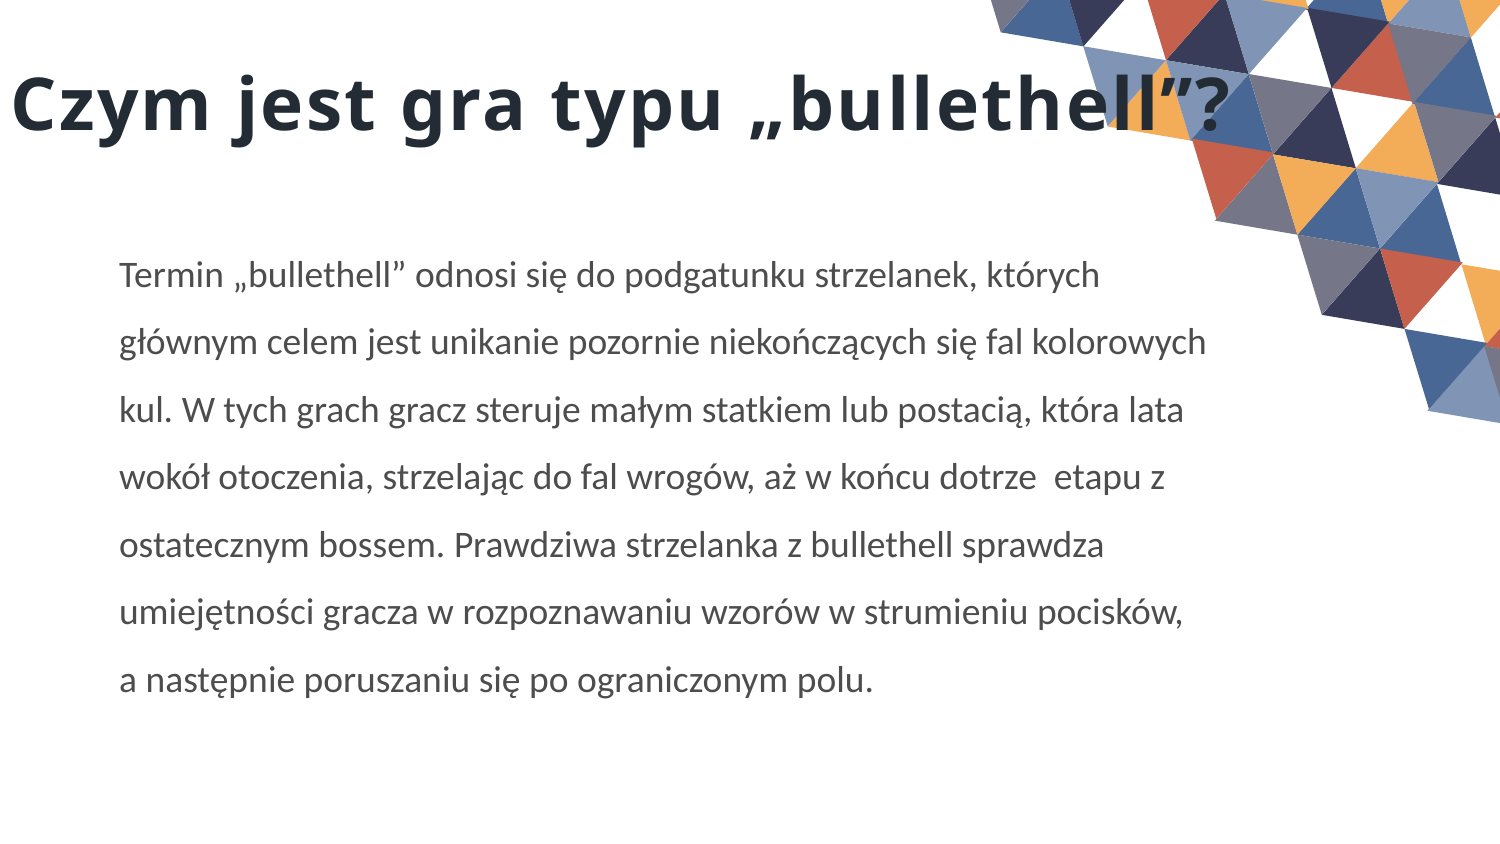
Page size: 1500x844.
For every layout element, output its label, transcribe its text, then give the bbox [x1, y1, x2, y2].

text_box Czym jest gra typu „bullethell”? [0, 50, 1003, 153]
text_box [1003, 0, 1500, 278]
text_box Termin „bullethell” odnosi się do podgatunku strzelanek, których głównym celem jest unikanie pozornie niekończących się fal kolorowych kul. W tych grach gracz steruje małym statkiem lub postacią, która lata wokół otoczenia, strzelając do fal wrogów, aż w końcu dotrze etapu z ostatecznym bossem. Prawdziwa strzelanka z bullethell sprawdza umiejętności gracza w rozpoznawaniu wzorów w strumieniu pocisków, a następnie poruszaniu się po ograniczonym polu. [104, 220, 1226, 708]
